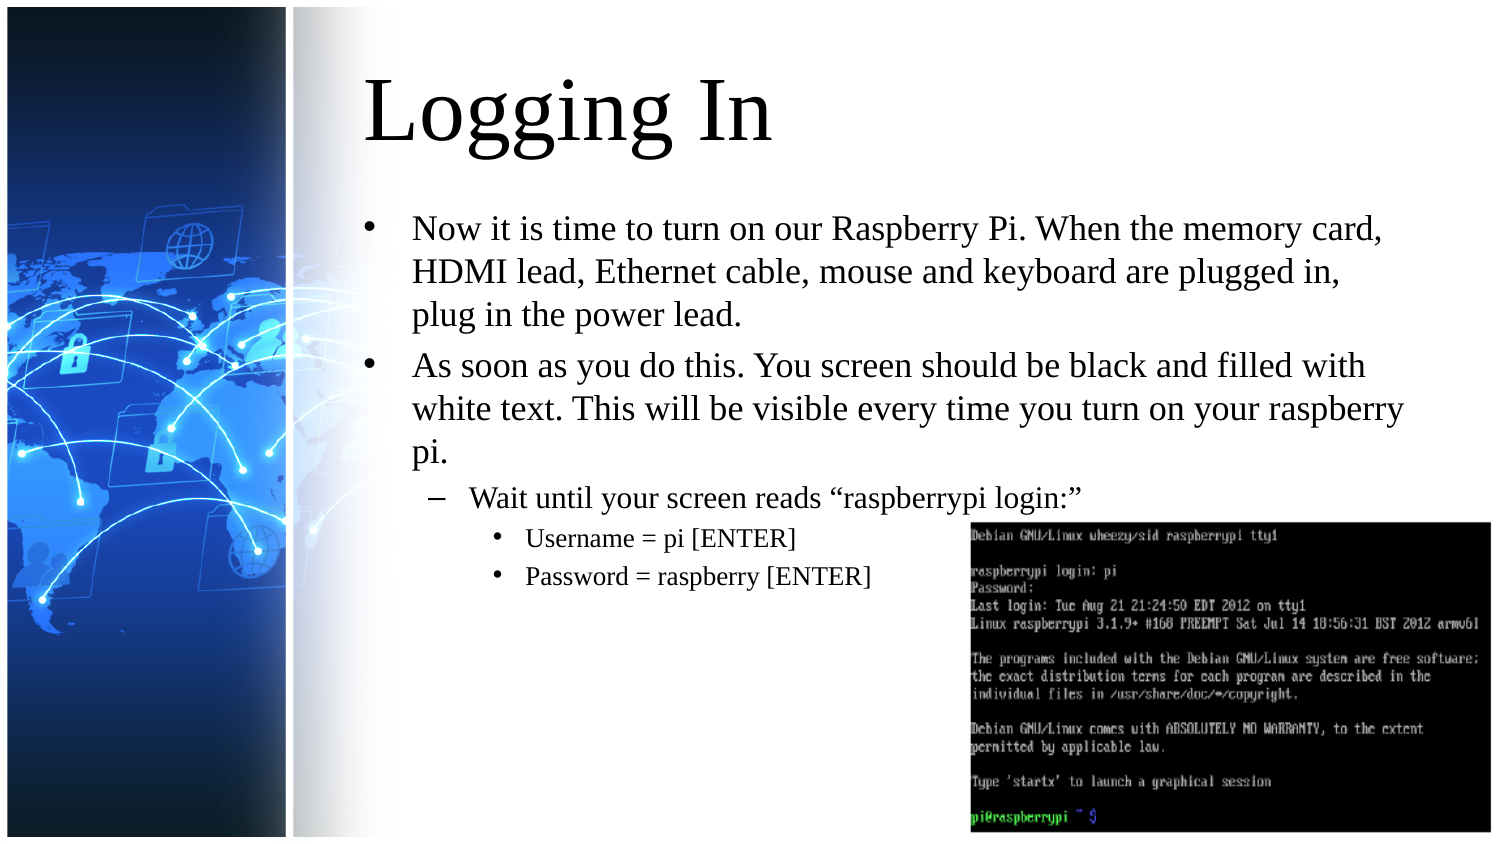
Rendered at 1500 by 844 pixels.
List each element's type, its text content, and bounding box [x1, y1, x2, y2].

picture [0, 0, 1500, 844]
title Logging In [348, 33, 1425, 175]
list Now it is time to turn on our Raspberry Pi. When the memory card, HDMI lead, Ethernet cable, mouse and keyboard are plugged in, plug in the power lead. As soon as you do this. You screen should be black and filled with white text. This will be visible every time you turn on your raspberry pi. Wait until your screen reads “raspberrypi login:” Username = pi [ENTER] Password = raspberry [ENTER] [348, 196, 1425, 599]
